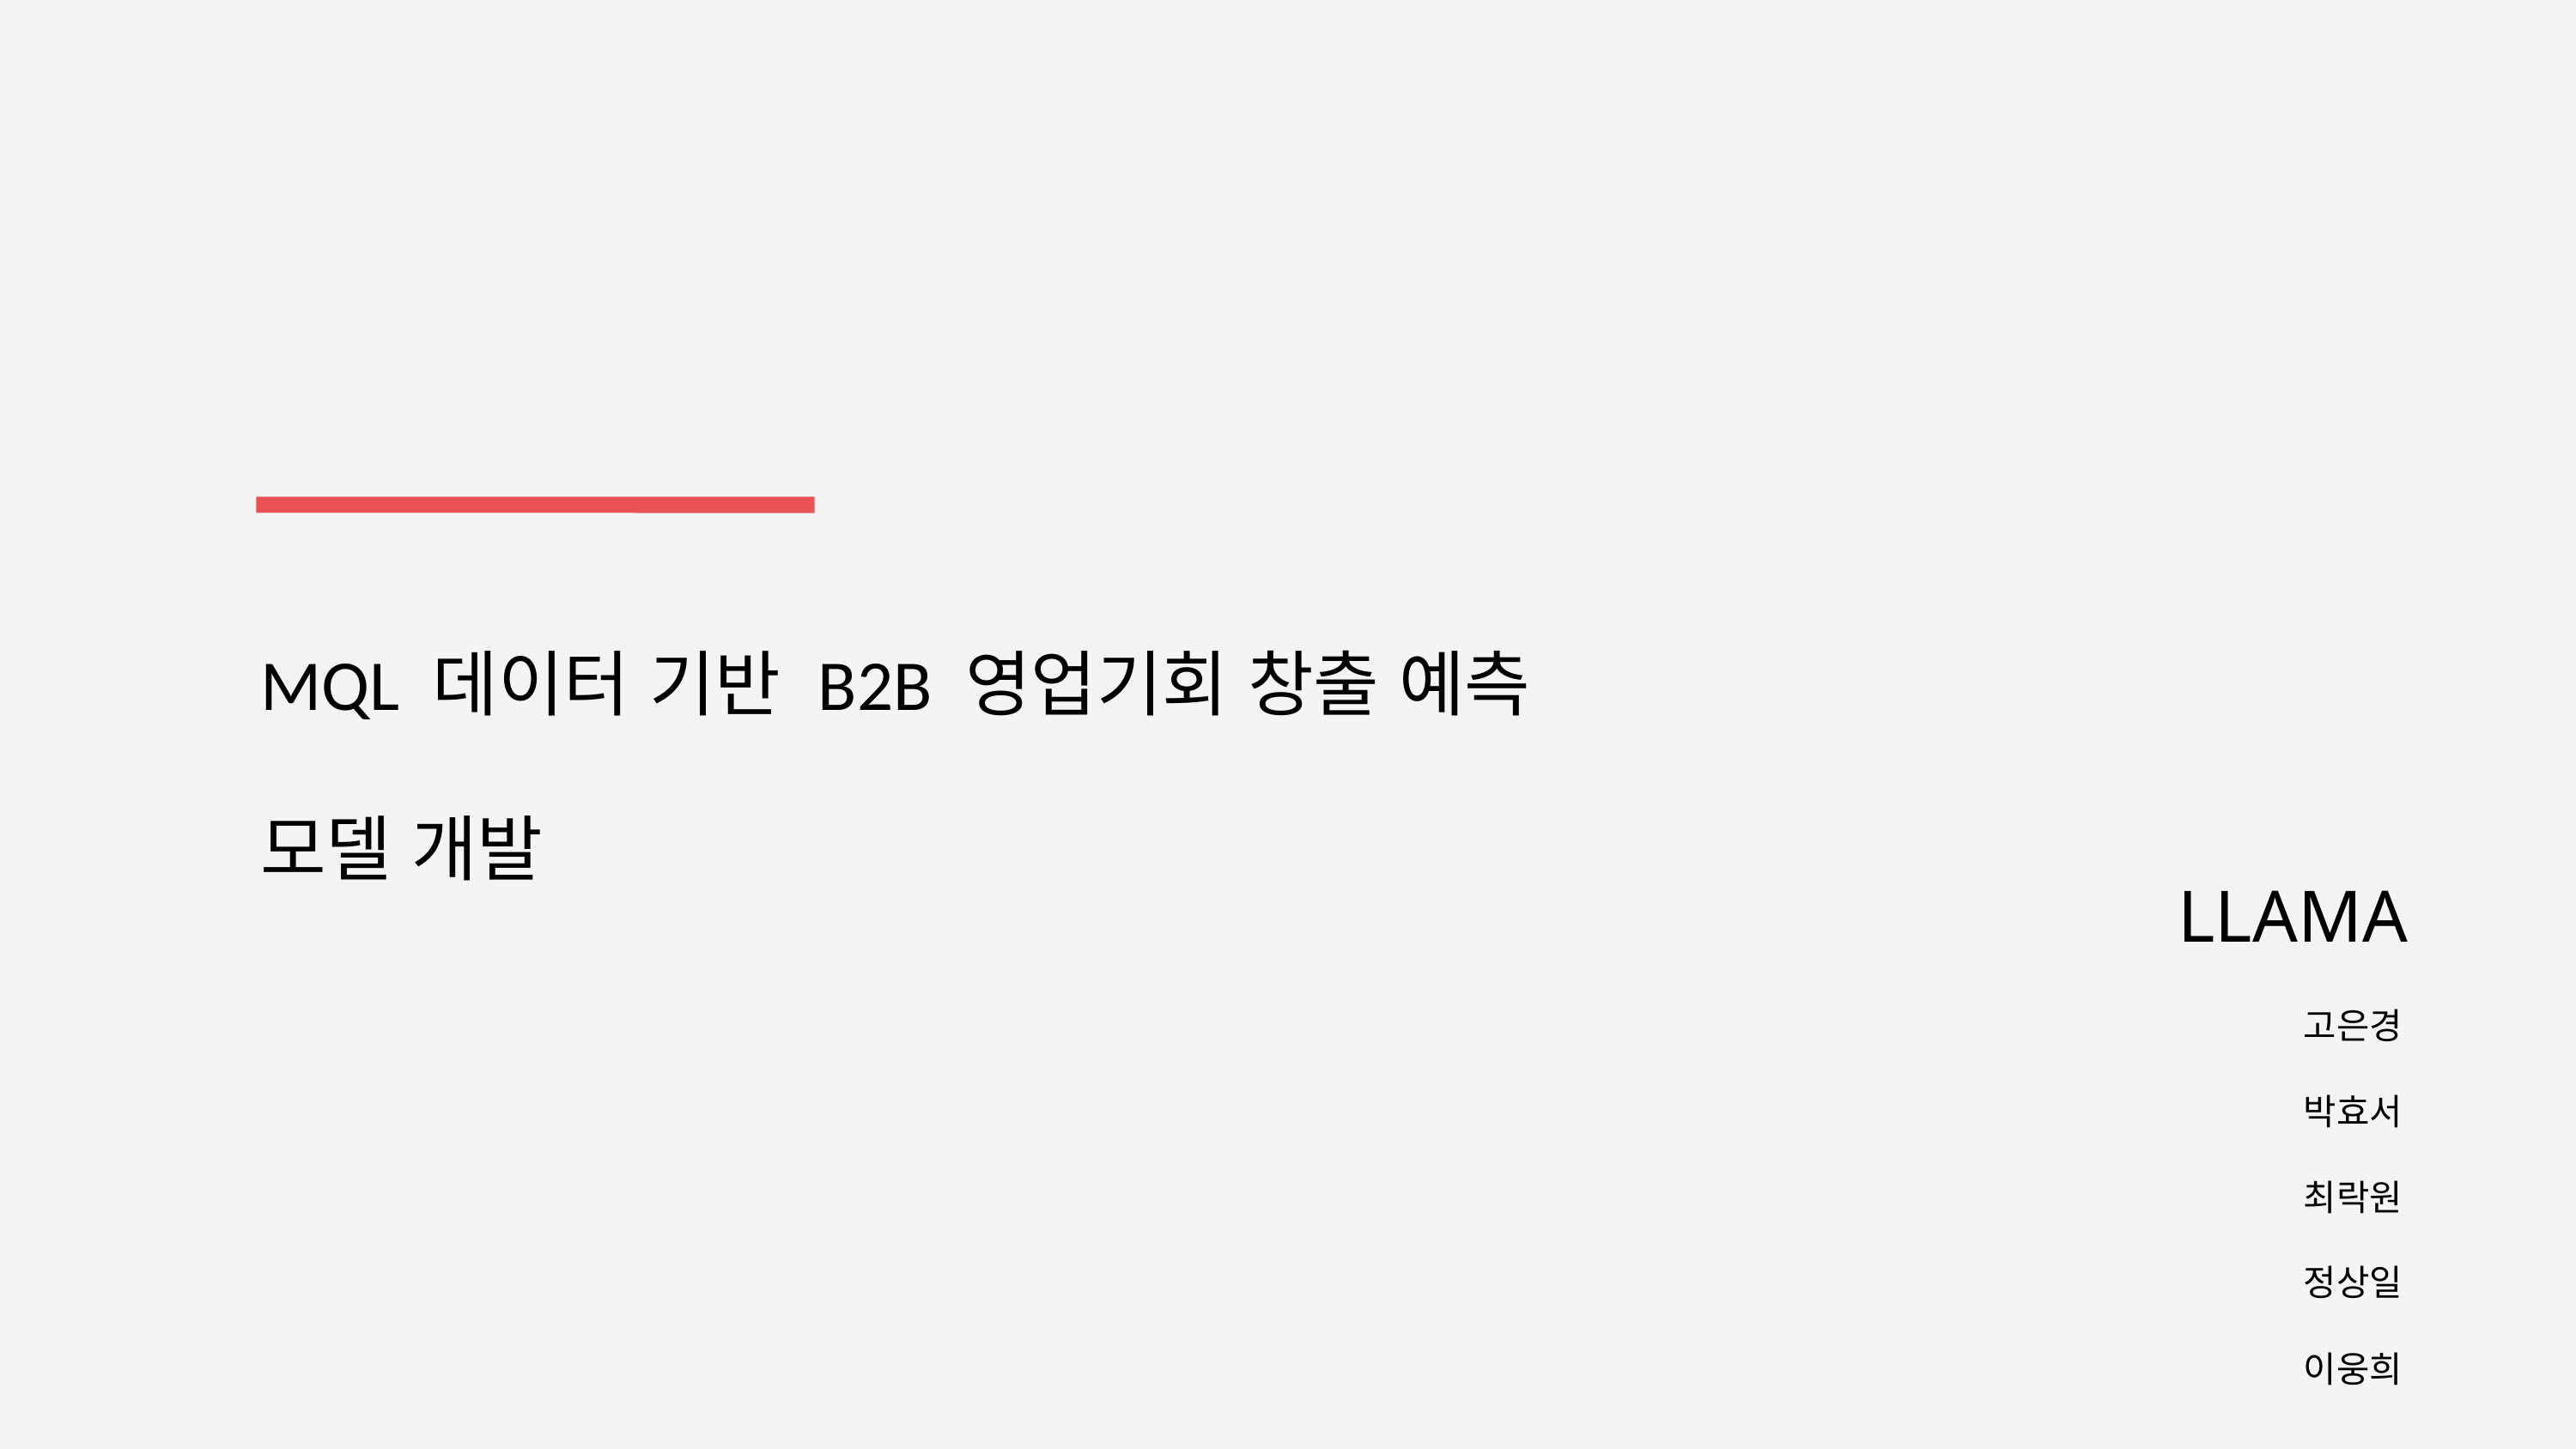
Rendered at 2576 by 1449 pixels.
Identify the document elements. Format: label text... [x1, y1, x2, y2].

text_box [2110, 856, 2477, 1289]
text_box MQL 데이터 기반 B2B 영업기회 창출 예측 모델 개발 [260, 561, 1637, 890]
text_box 고은경 박효서 최락원 정상일 이웅희 [2303, 1296, 2476, 1390]
